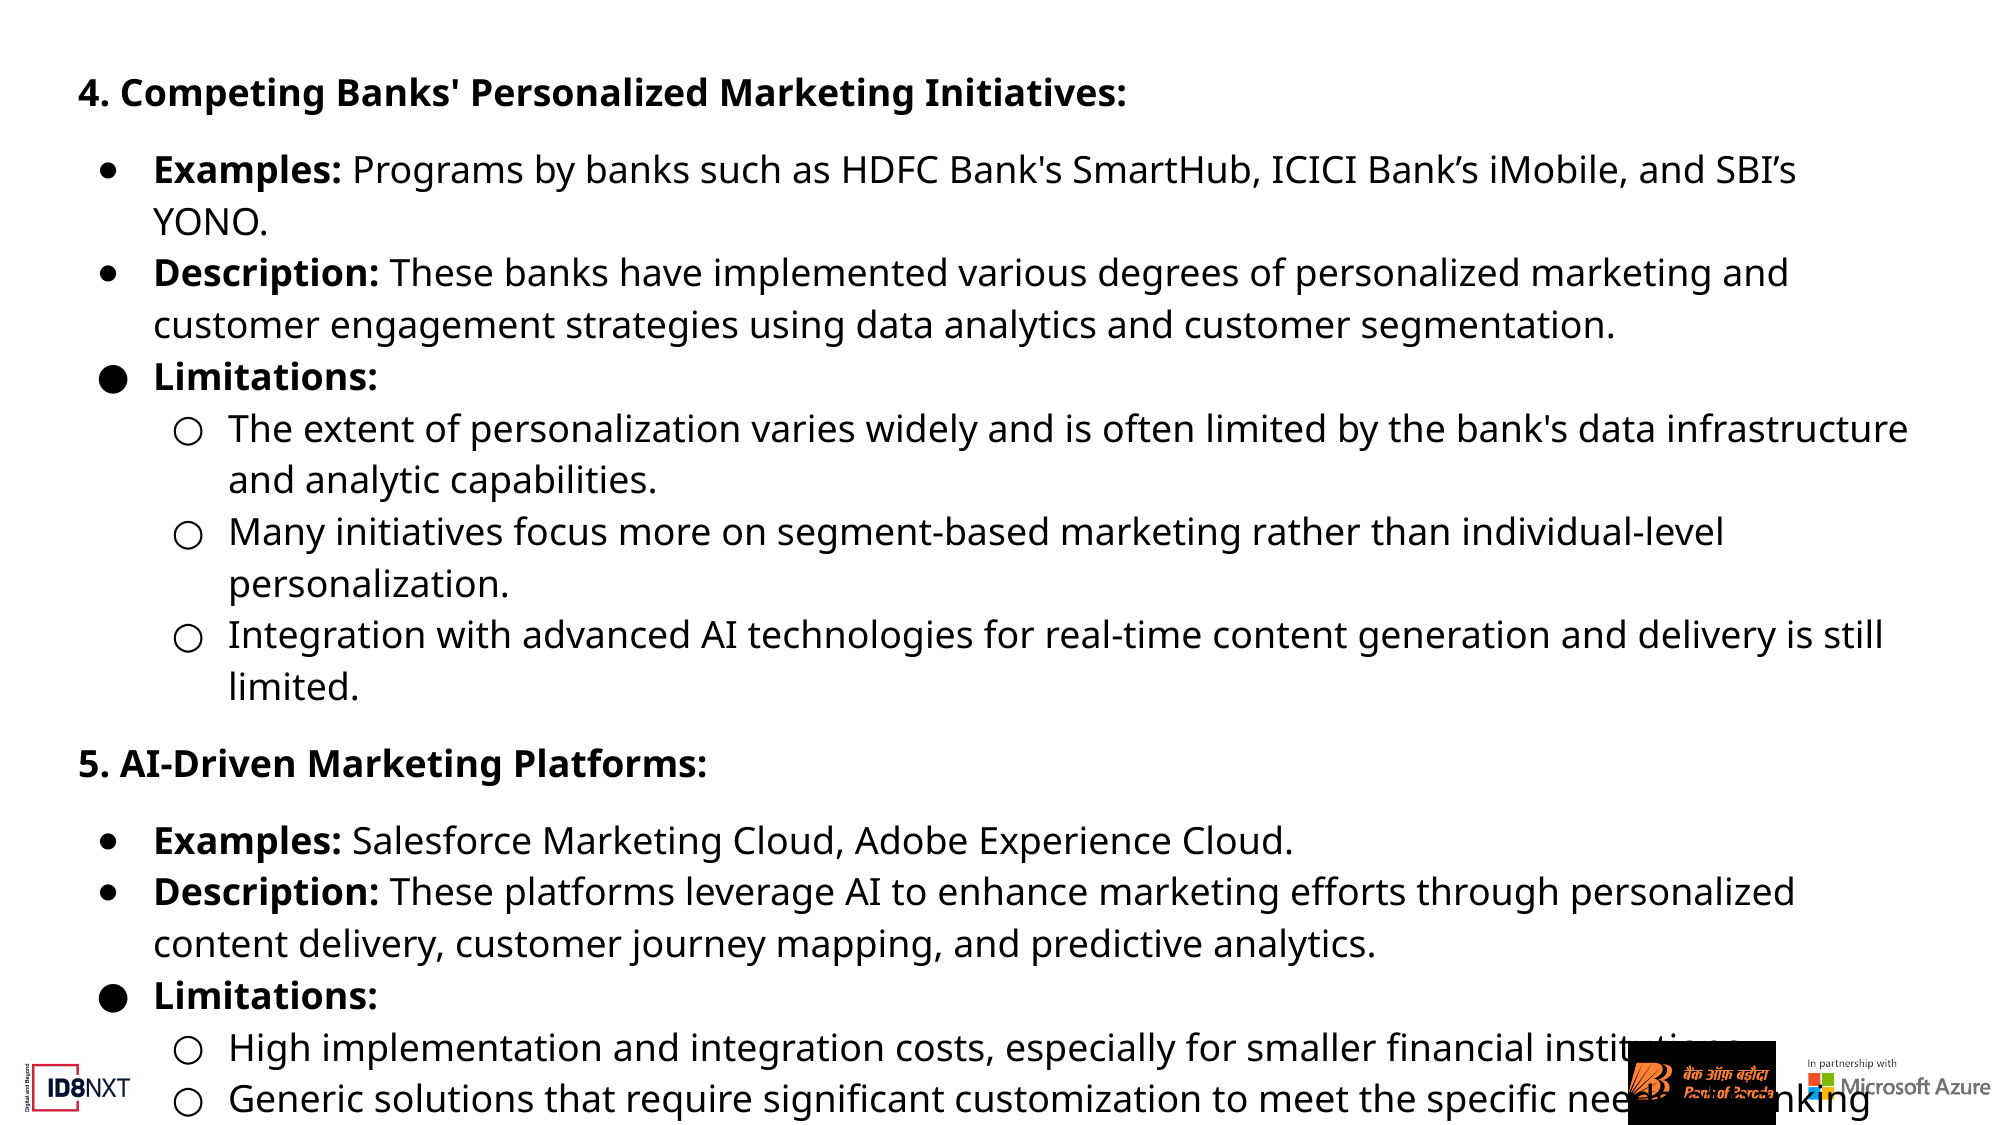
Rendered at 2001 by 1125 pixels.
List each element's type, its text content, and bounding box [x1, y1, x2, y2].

picture [1806, 1057, 1992, 1102]
picture [17, 1052, 138, 1123]
picture [1628, 1041, 1776, 1125]
text_box 4. Competing Banks' Personalized Marketing Initiatives: Examples: Programs by banks such as HDFC Bank's SmartHub, ICICI Bank’s iMobile, and SBI’s YONO. Description: These banks have implemented various degrees of personalized marketing and customer engagement strategies using data analytics and customer segmentation. Limitations: The extent of personalization varies widely and is often limited by the bank's data infrastructure and analytic capabilities. Many initiatives focus more on segment-based marketing rather than individual-level personalization. Integration with advanced AI technologies for real-time content generation and delivery is still limited. 5. AI-Driven Marketing Platforms: Examples: Salesforce Marketing Cloud, Adobe Experience Cloud. Description: These platforms leverage AI to enhance marketing efforts through personalized content delivery, customer journey mapping, and predictive analytics. Limitations: High implementation and integration costs, especially for smaller financial institutions. Generic solutions that require significant customization to meet the specific needs of banking customers. Often designed for broad industry applications rather than tailored specifically for the banking sector. [63, 47, 1937, 1024]
